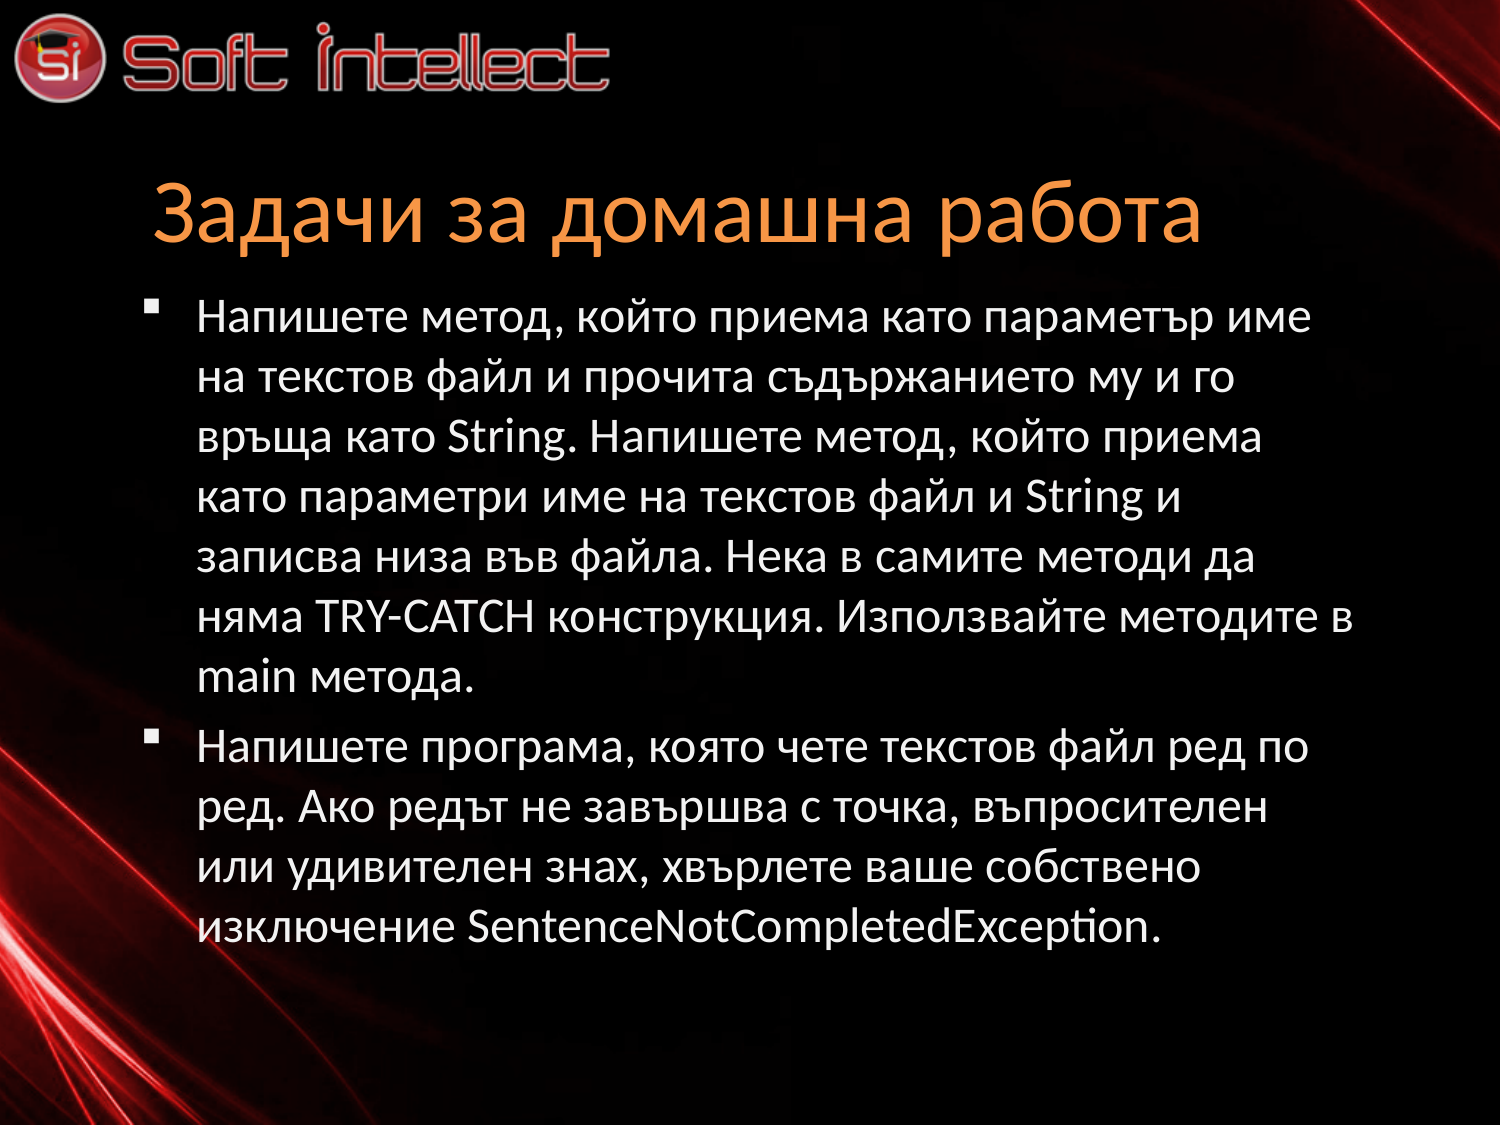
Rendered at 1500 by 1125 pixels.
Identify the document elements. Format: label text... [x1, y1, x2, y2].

picture [0, 0, 1500, 1125]
title Задачи за домашна работа [137, 112, 1488, 300]
list Напишете метод, който приема като параметър име на текстов файл и прочита съдържанието му и го връща като String. Напишете метод, който приема като параметри име на текстов файл и String и записва низa във файла. Нека в самите методи да няма TRY-CATCH конструкция. Използвайте методите в main метода. Напишете програма, която чете текстов файл ред по ред. Ако редът не завършва с точка, въпросителен или удивителен знах, хвърлете ваше собствено изключение SentenceNotCompletedException. [125, 275, 1375, 1075]
